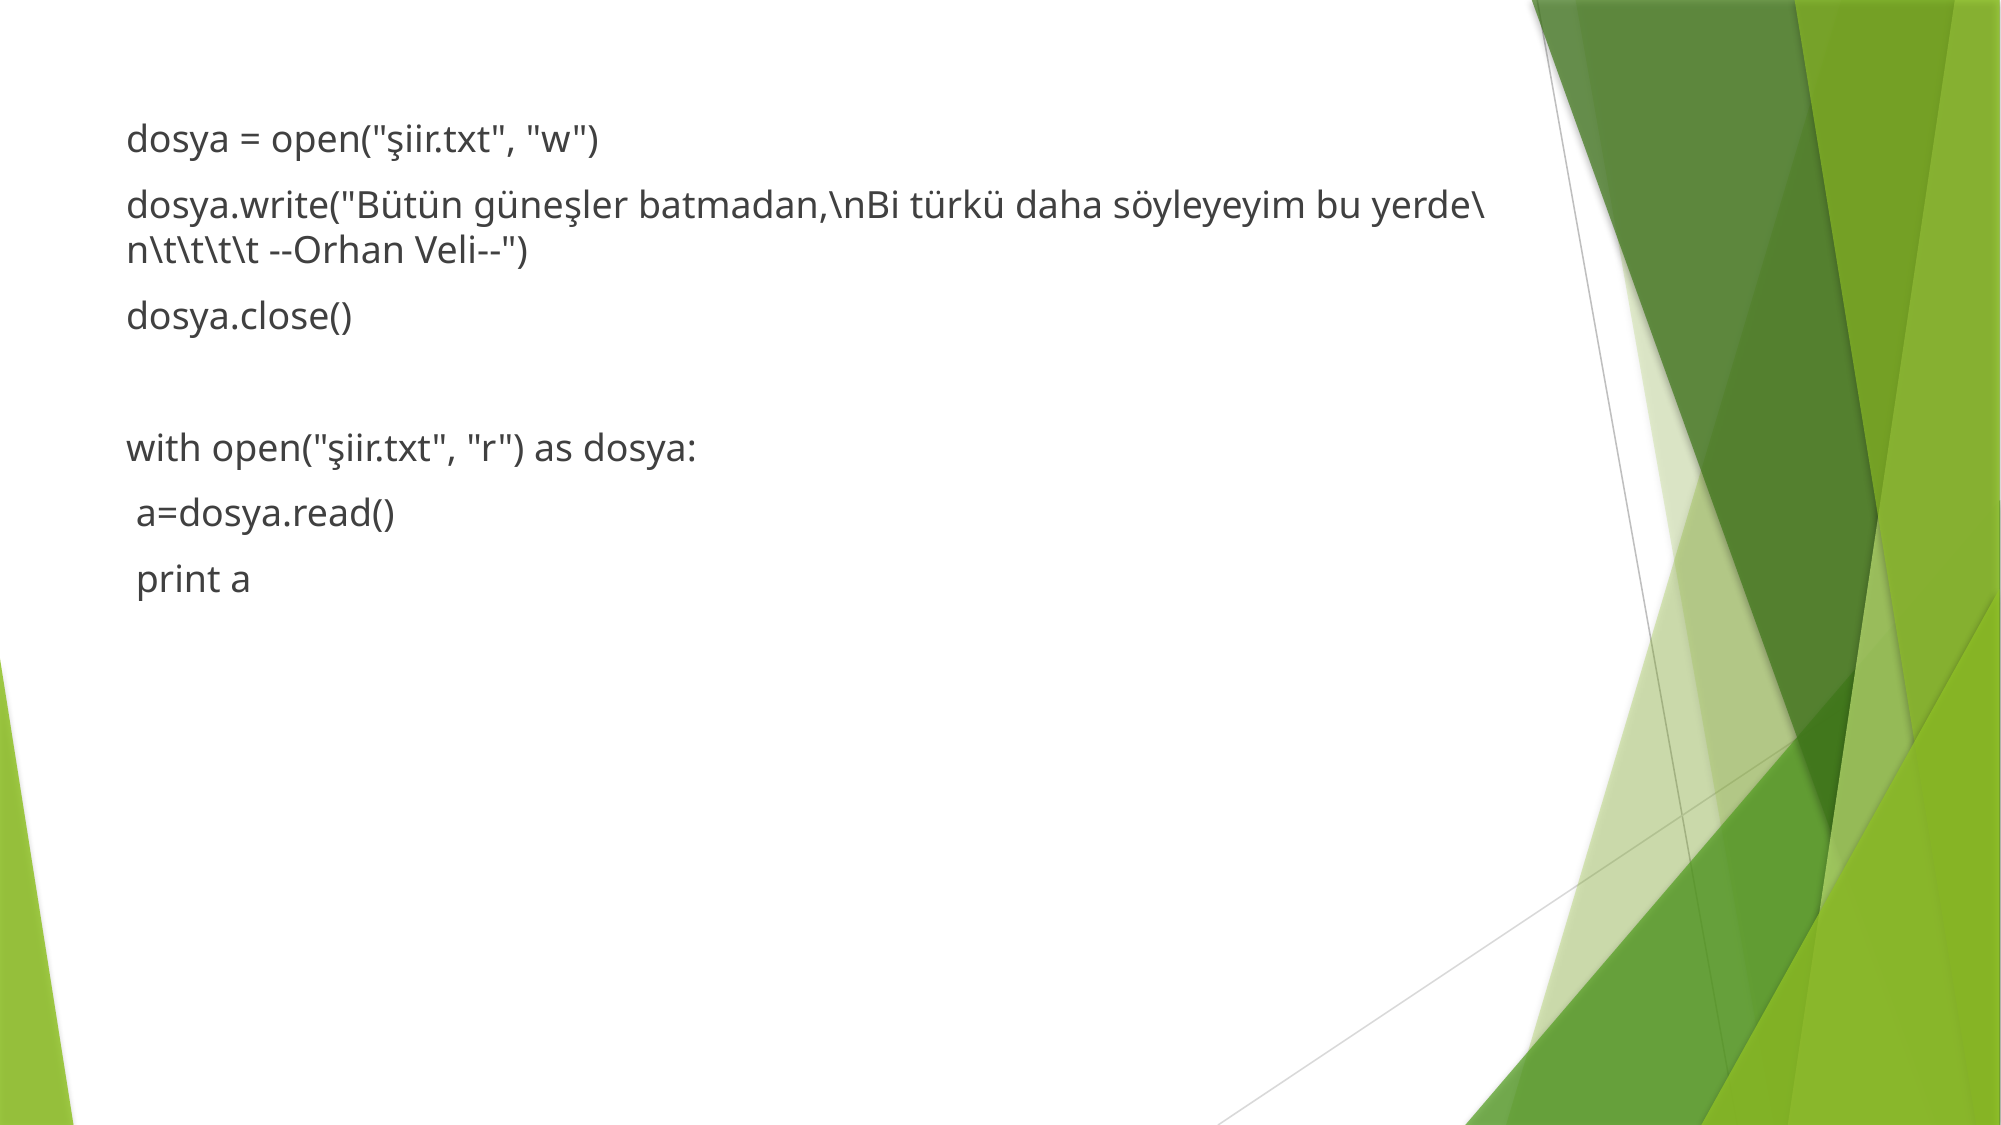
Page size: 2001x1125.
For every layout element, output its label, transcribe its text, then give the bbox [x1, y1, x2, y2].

list dosya = open("şiir.txt", "w") dosya.write("Bütün güneşler batmadan,\nBi türkü daha söyleyeyim bu yerde\n\t\t\t\t --Orhan Veli--") dosya.close() with open("şiir.txt", "r") as dosya: a=dosya.read() print a [111, 107, 1522, 991]
